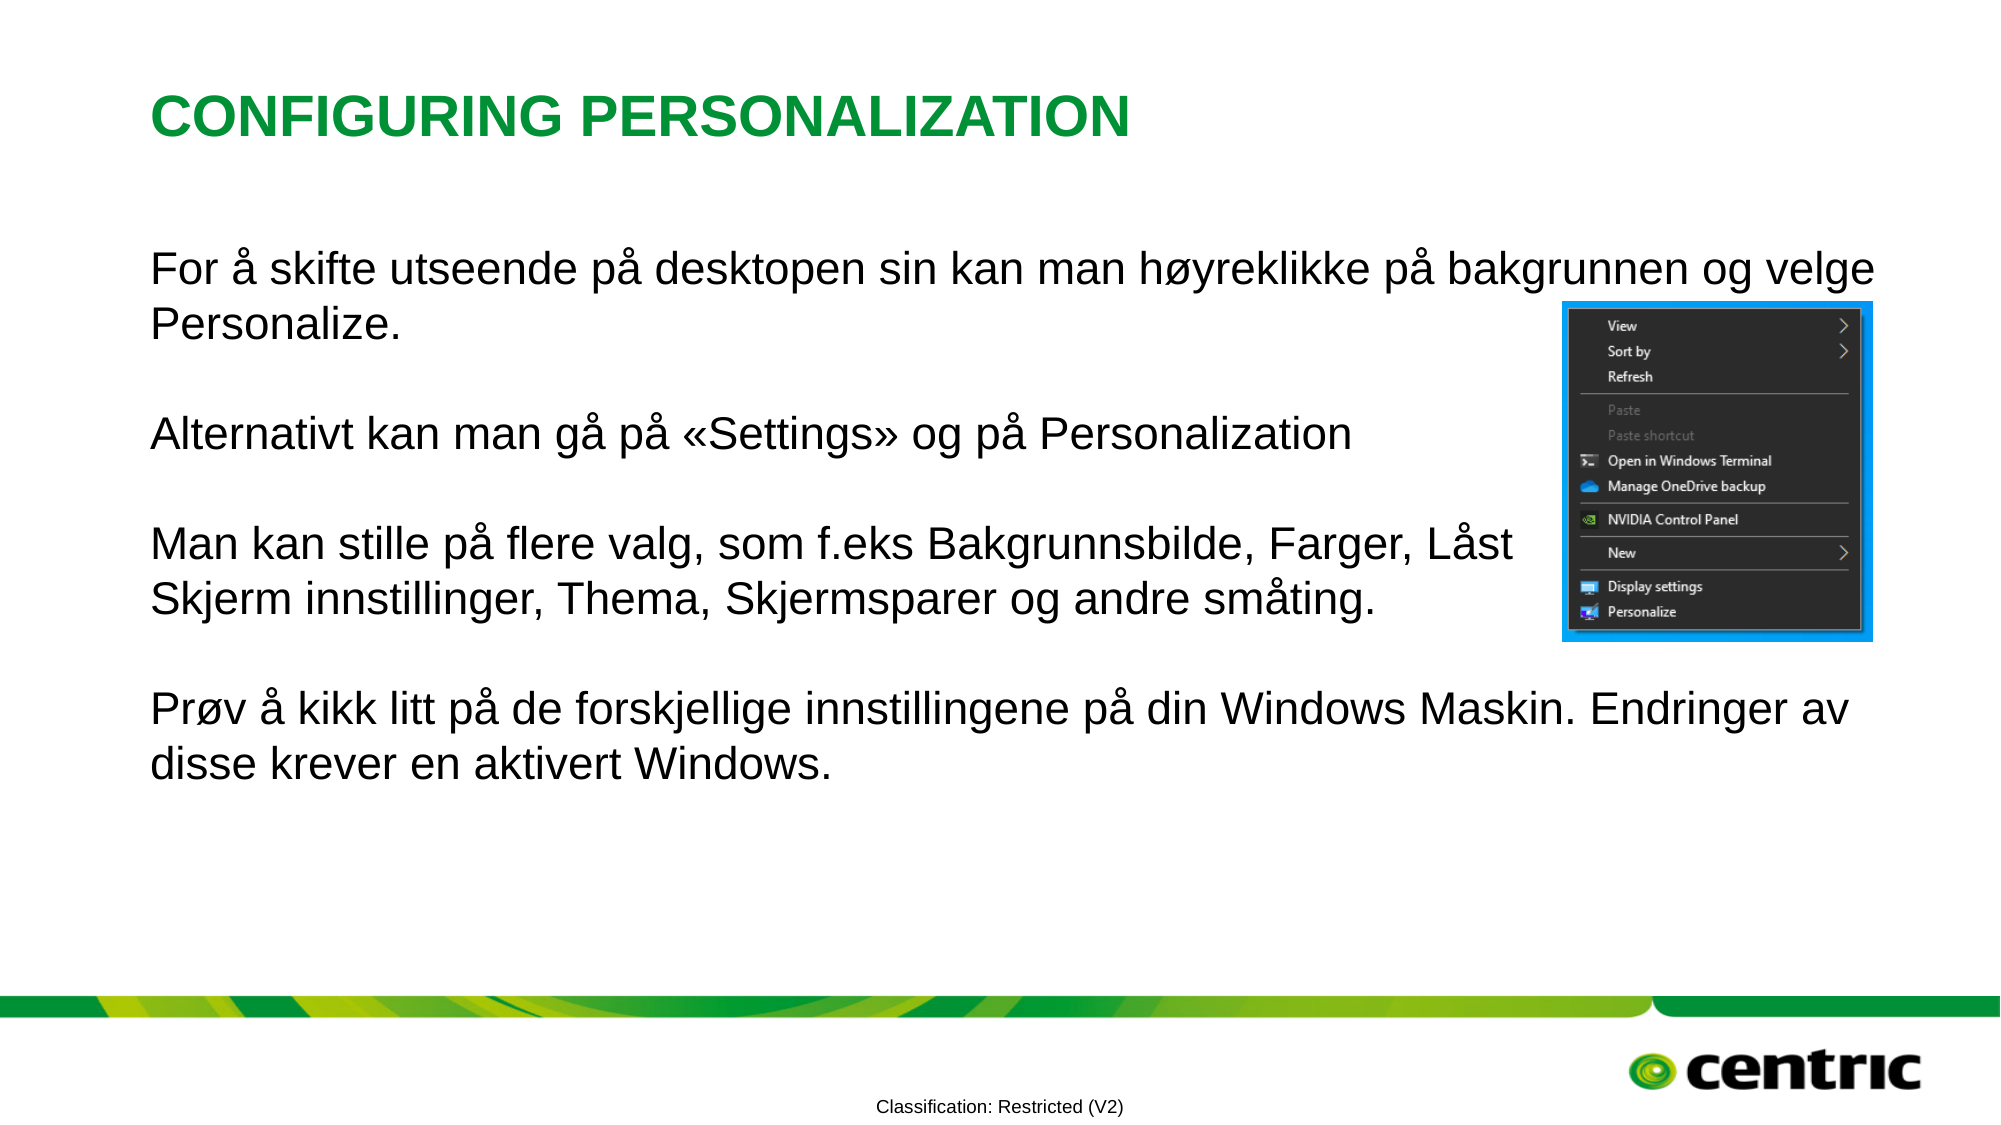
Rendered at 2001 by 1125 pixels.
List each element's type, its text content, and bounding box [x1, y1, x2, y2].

picture [1561, 301, 1873, 643]
title Configuring Personalization [135, 77, 1921, 213]
picture [0, 995, 2000, 1125]
list For å skifte utseende på desktopen sin kan man høyreklikke på bakgrunnen og velge Personalize. Alternativt kan man gå på «Settings» og på Personalization Man kan stille på flere valg, som f.eks Bakgrunnsbilde, Farger, Låst Skjerm innstillinger, Thema, Skjermsparer og andre småting. Prøv å kikk litt på de forskjellige innstillingene på din Windows Maskin. Endringer av disse krever en aktivert Windows. [135, 231, 1921, 975]
